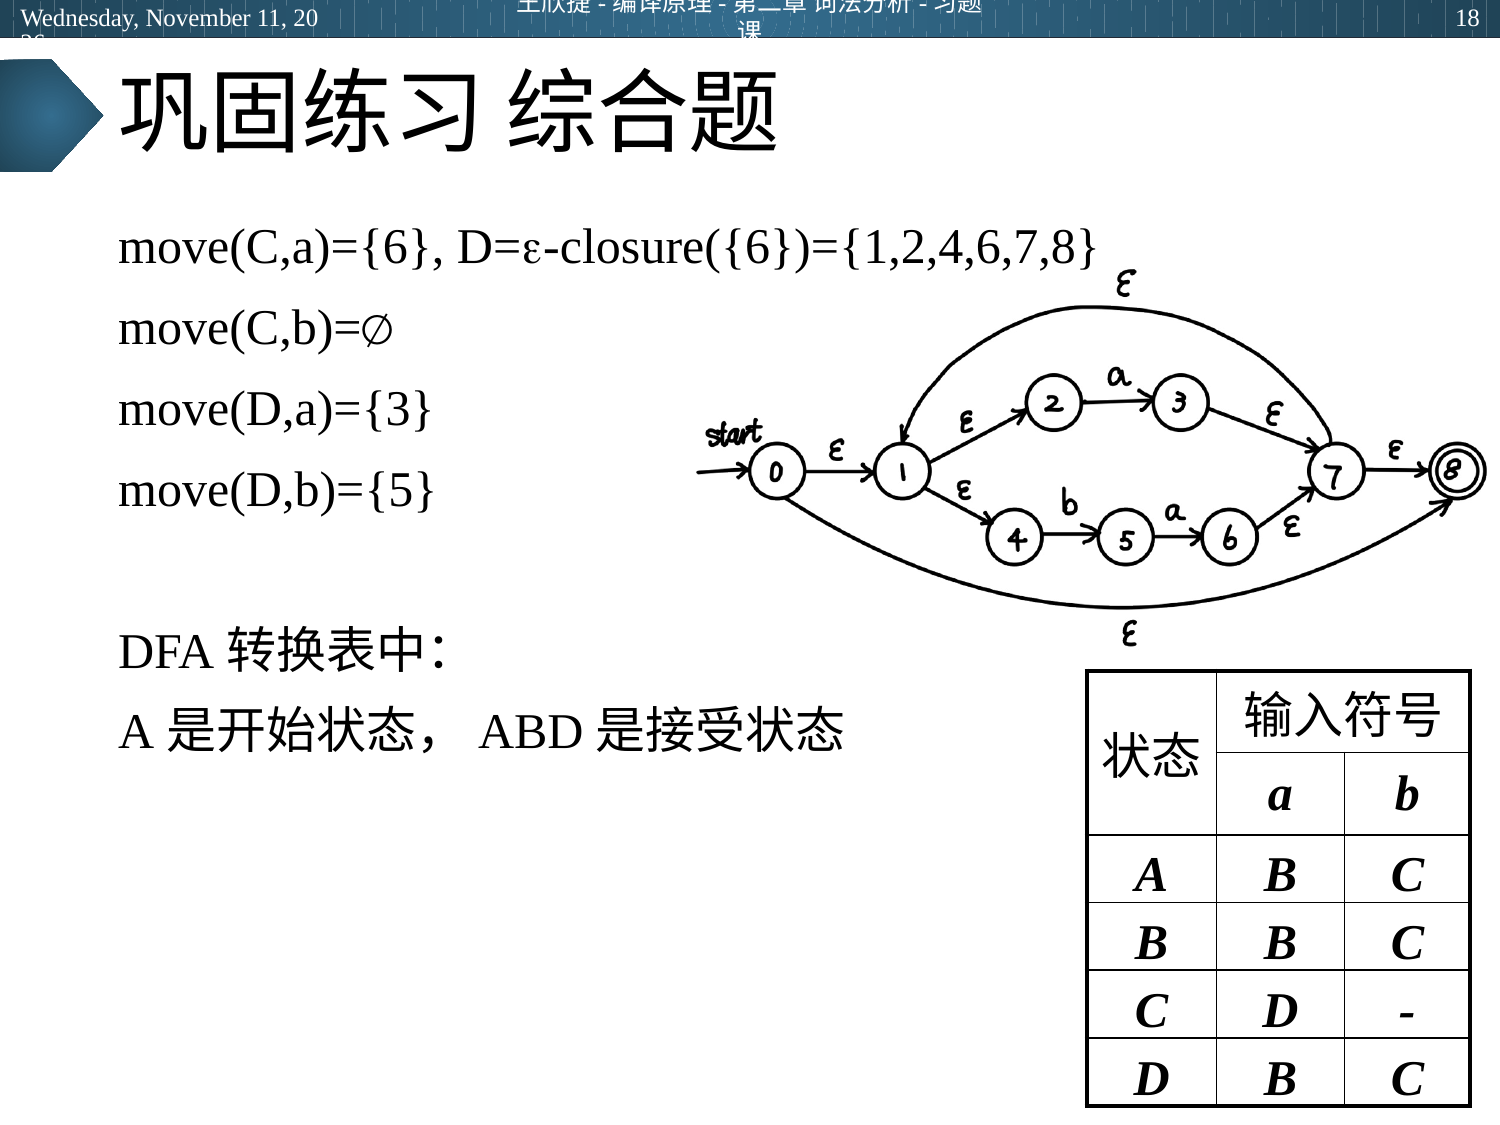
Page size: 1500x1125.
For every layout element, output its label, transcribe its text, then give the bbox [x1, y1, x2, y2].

table_cell B [1217, 903, 1344, 969]
table_cell A [1089, 836, 1216, 902]
table_cell a [1217, 753, 1344, 834]
table_cell b [1345, 753, 1468, 834]
title 巩固练习 综合题 [103, 37, 1397, 194]
table_header 状态 [1089, 673, 1216, 834]
picture [626, 233, 1500, 653]
list move(C,a)={6}, D=-closure({6})={1,2,4,6,7,8} move(C,b)=∅ move(D,a)={3} move(D,b)={5} DFA转换表中： A是开始状态，ABD是接受状态 [103, 206, 1397, 1014]
table_cell C [1345, 903, 1468, 969]
table_cell D [1217, 971, 1344, 1037]
table_cell C [1345, 836, 1468, 902]
slide_number 18 [1157, 1, 1495, 32]
table_cell B [1089, 903, 1216, 969]
table_cell C [1089, 971, 1216, 1037]
table_cell C [1345, 1039, 1468, 1104]
table_cell B [1217, 1039, 1344, 1104]
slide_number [5, 1, 344, 32]
footer 王欣捷-编译原理-第二章 词法分析-习题课 [496, 1, 1004, 32]
table_cell B [1217, 836, 1344, 902]
table_header 输入符号 [1217, 673, 1468, 752]
table_cell - [1345, 971, 1468, 1037]
table_cell D [1089, 1039, 1216, 1104]
